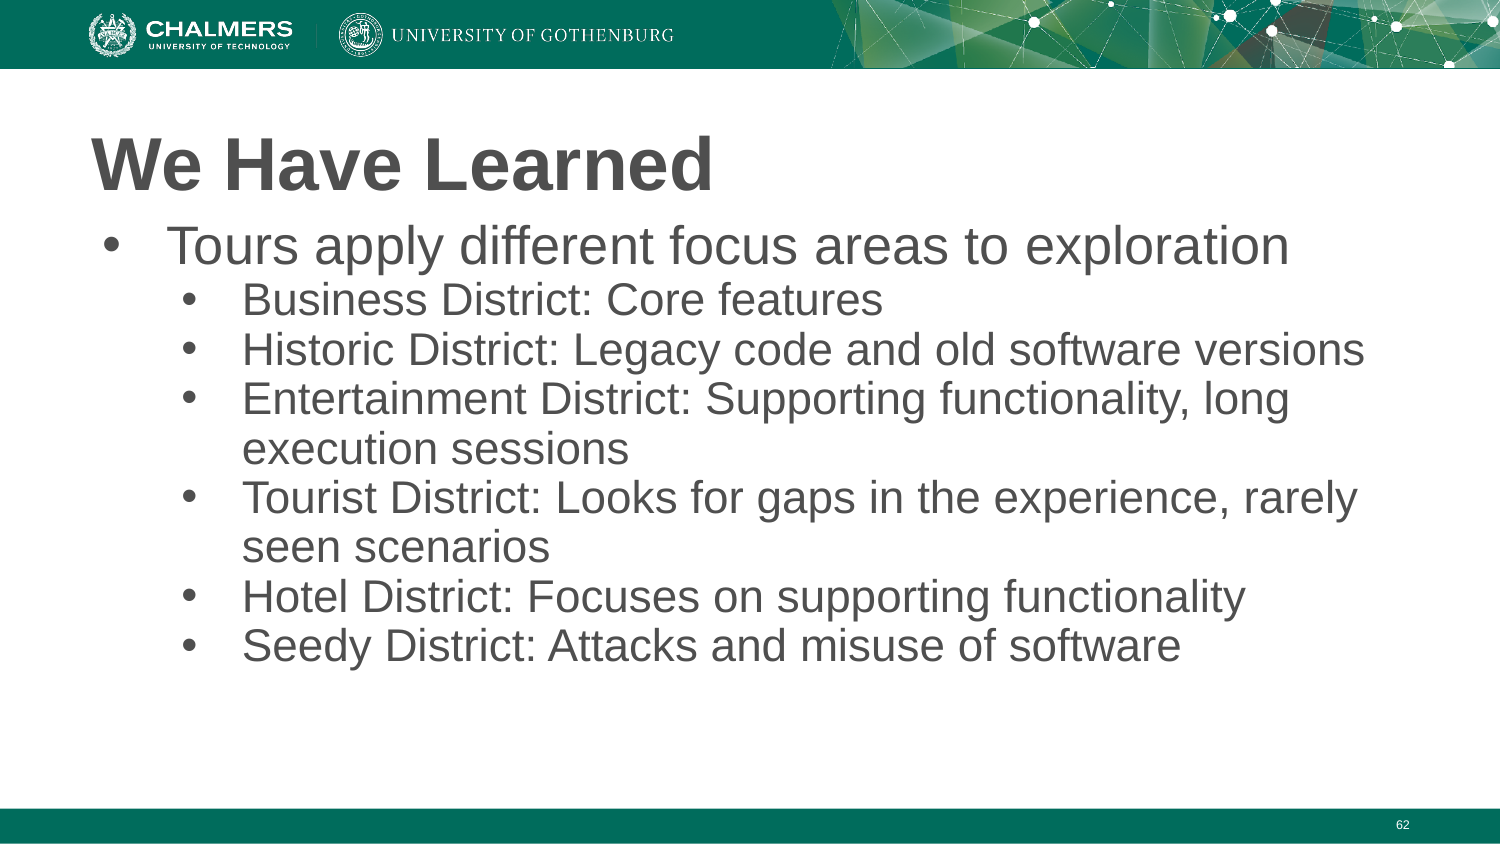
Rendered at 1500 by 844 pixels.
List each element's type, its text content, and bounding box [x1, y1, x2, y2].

list Tours apply different focus areas to exploration Business District: Core features Historic District: Legacy code and old software versions Entertainment District: Supporting functionality, long execution sessions Tourist District: Looks for gaps in the experience, rarely seen scenarios Hotel District: Focuses on supporting functionality Seedy District: Attacks and misuse of software [76, 210, 1425, 782]
picture [759, 0, 1500, 68]
title We Have Learned [76, 100, 1425, 210]
slide_number ‹#› [1074, 809, 1425, 844]
picture [64, 0, 696, 85]
